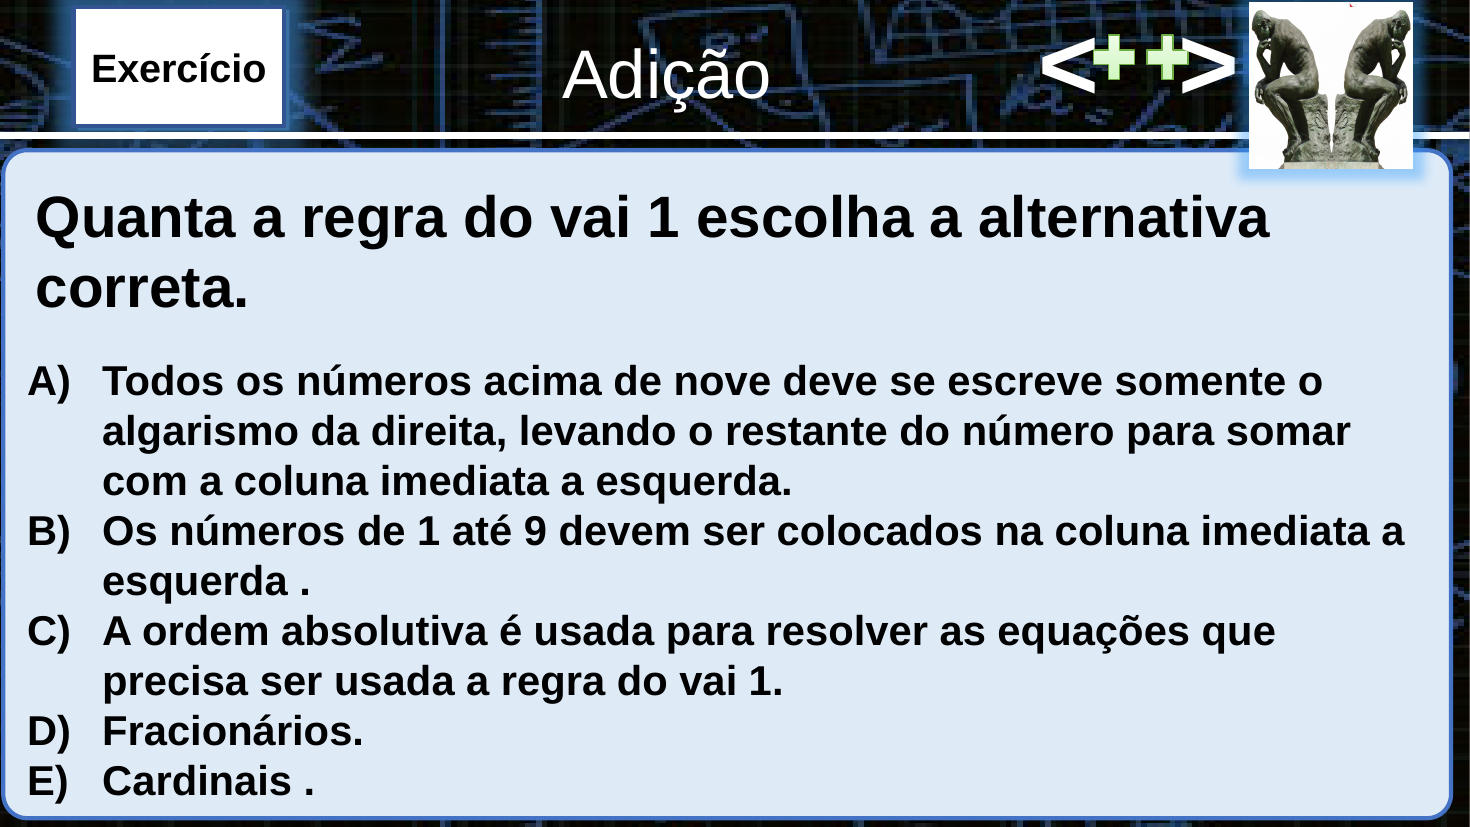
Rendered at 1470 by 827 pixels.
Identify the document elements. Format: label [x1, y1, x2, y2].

picture [0, 0, 1470, 135]
text_box [1249, 7, 1413, 169]
picture [0, 136, 1470, 827]
